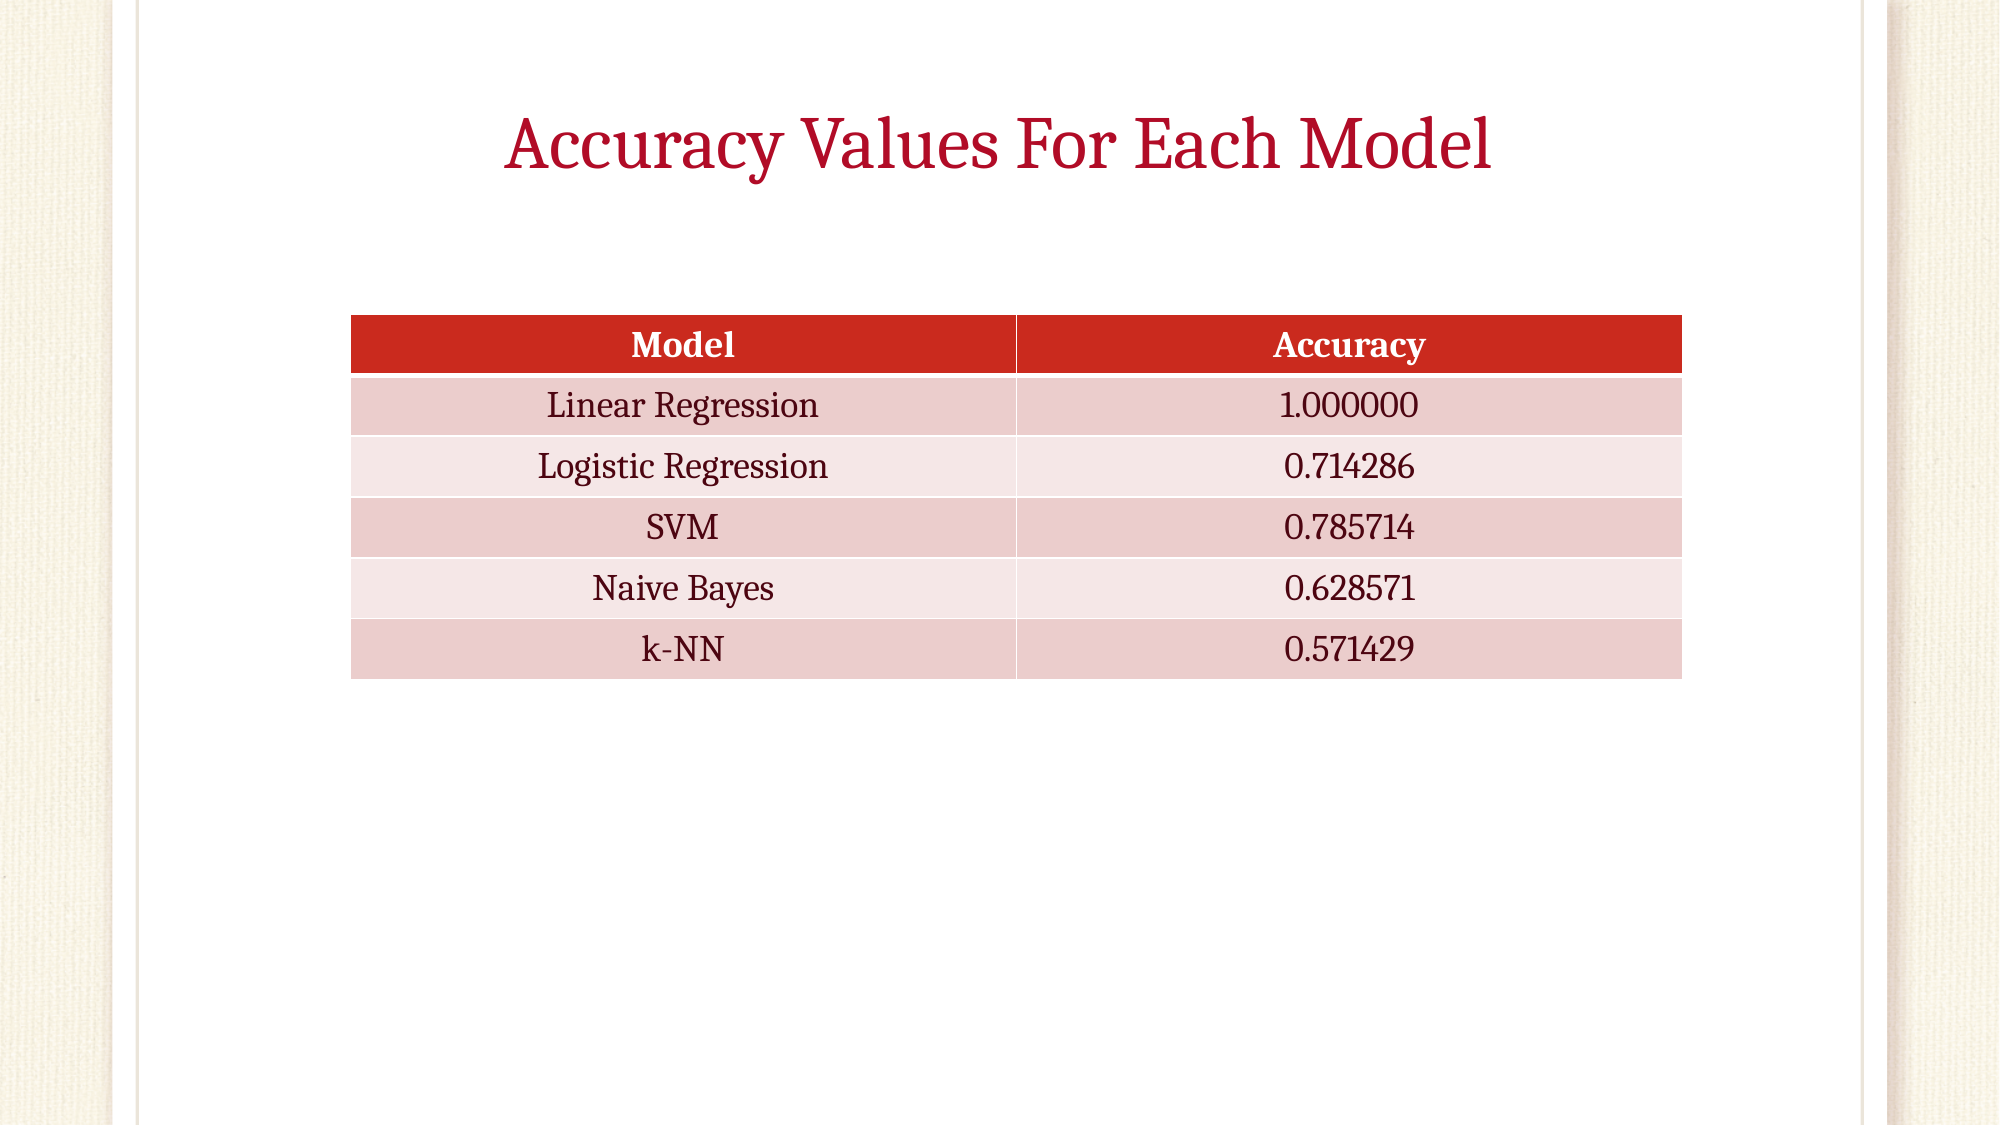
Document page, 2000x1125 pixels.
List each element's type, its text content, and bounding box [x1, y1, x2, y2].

title Accuracy Values For Each Model [249, 52, 1750, 240]
table_cell 1.000000 [1017, 378, 1682, 435]
table_cell 0.714286 [1017, 437, 1682, 496]
table_header Model [351, 315, 1016, 373]
table_header Accuracy [1017, 315, 1682, 373]
table_cell SVM [351, 498, 1016, 557]
table_cell 0.571429 [1017, 619, 1682, 679]
picture [1888, 0, 2000, 1125]
table_cell k-NN [351, 619, 1016, 679]
table_cell Linear Regression [351, 378, 1016, 435]
table_cell Logistic Regression [351, 437, 1016, 496]
table_cell 0.785714 [1017, 498, 1682, 557]
table_cell 0.628571 [1017, 559, 1682, 618]
table_cell Naive Bayes [351, 559, 1016, 618]
picture [0, 0, 112, 1125]
